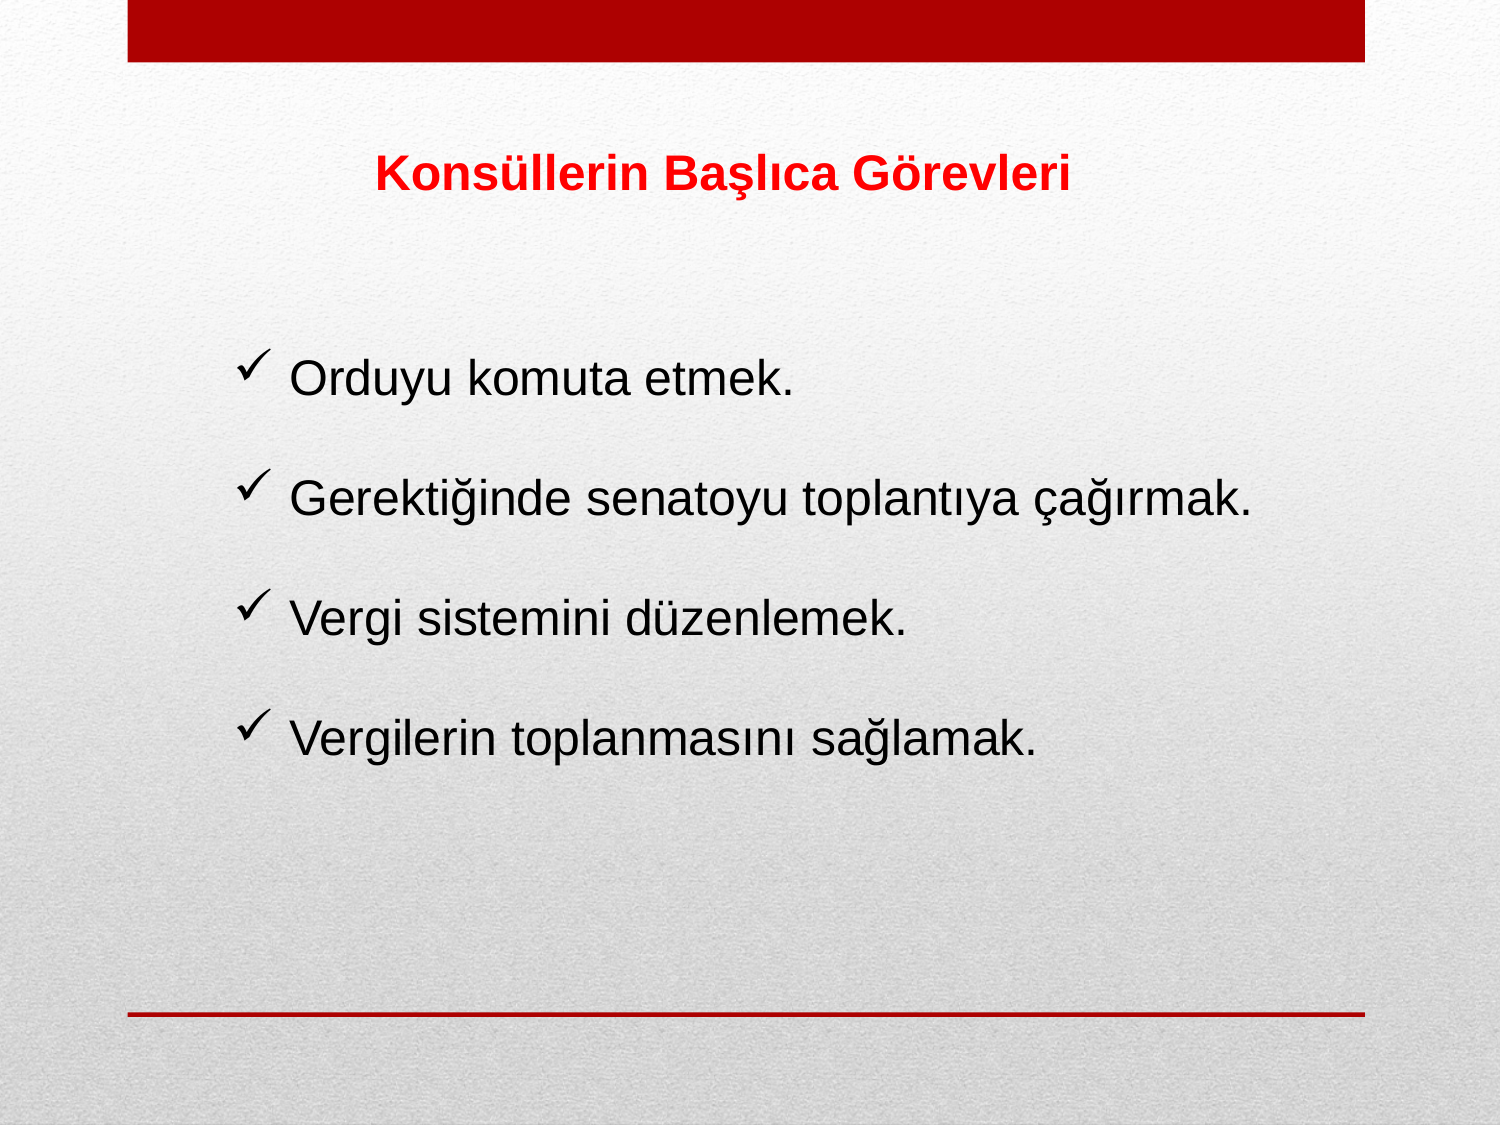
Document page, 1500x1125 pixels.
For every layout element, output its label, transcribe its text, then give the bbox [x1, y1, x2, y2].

text_box Konsüllerin Başlıca Görevleri [360, 132, 1199, 208]
text_box Orduyu komuta etmek. Gerektiğinde senatoyu toplantıya çağırmak. Vergi sistemini düzenlemek. Vergilerin toplanmasını sağlamak. [218, 338, 1282, 773]
